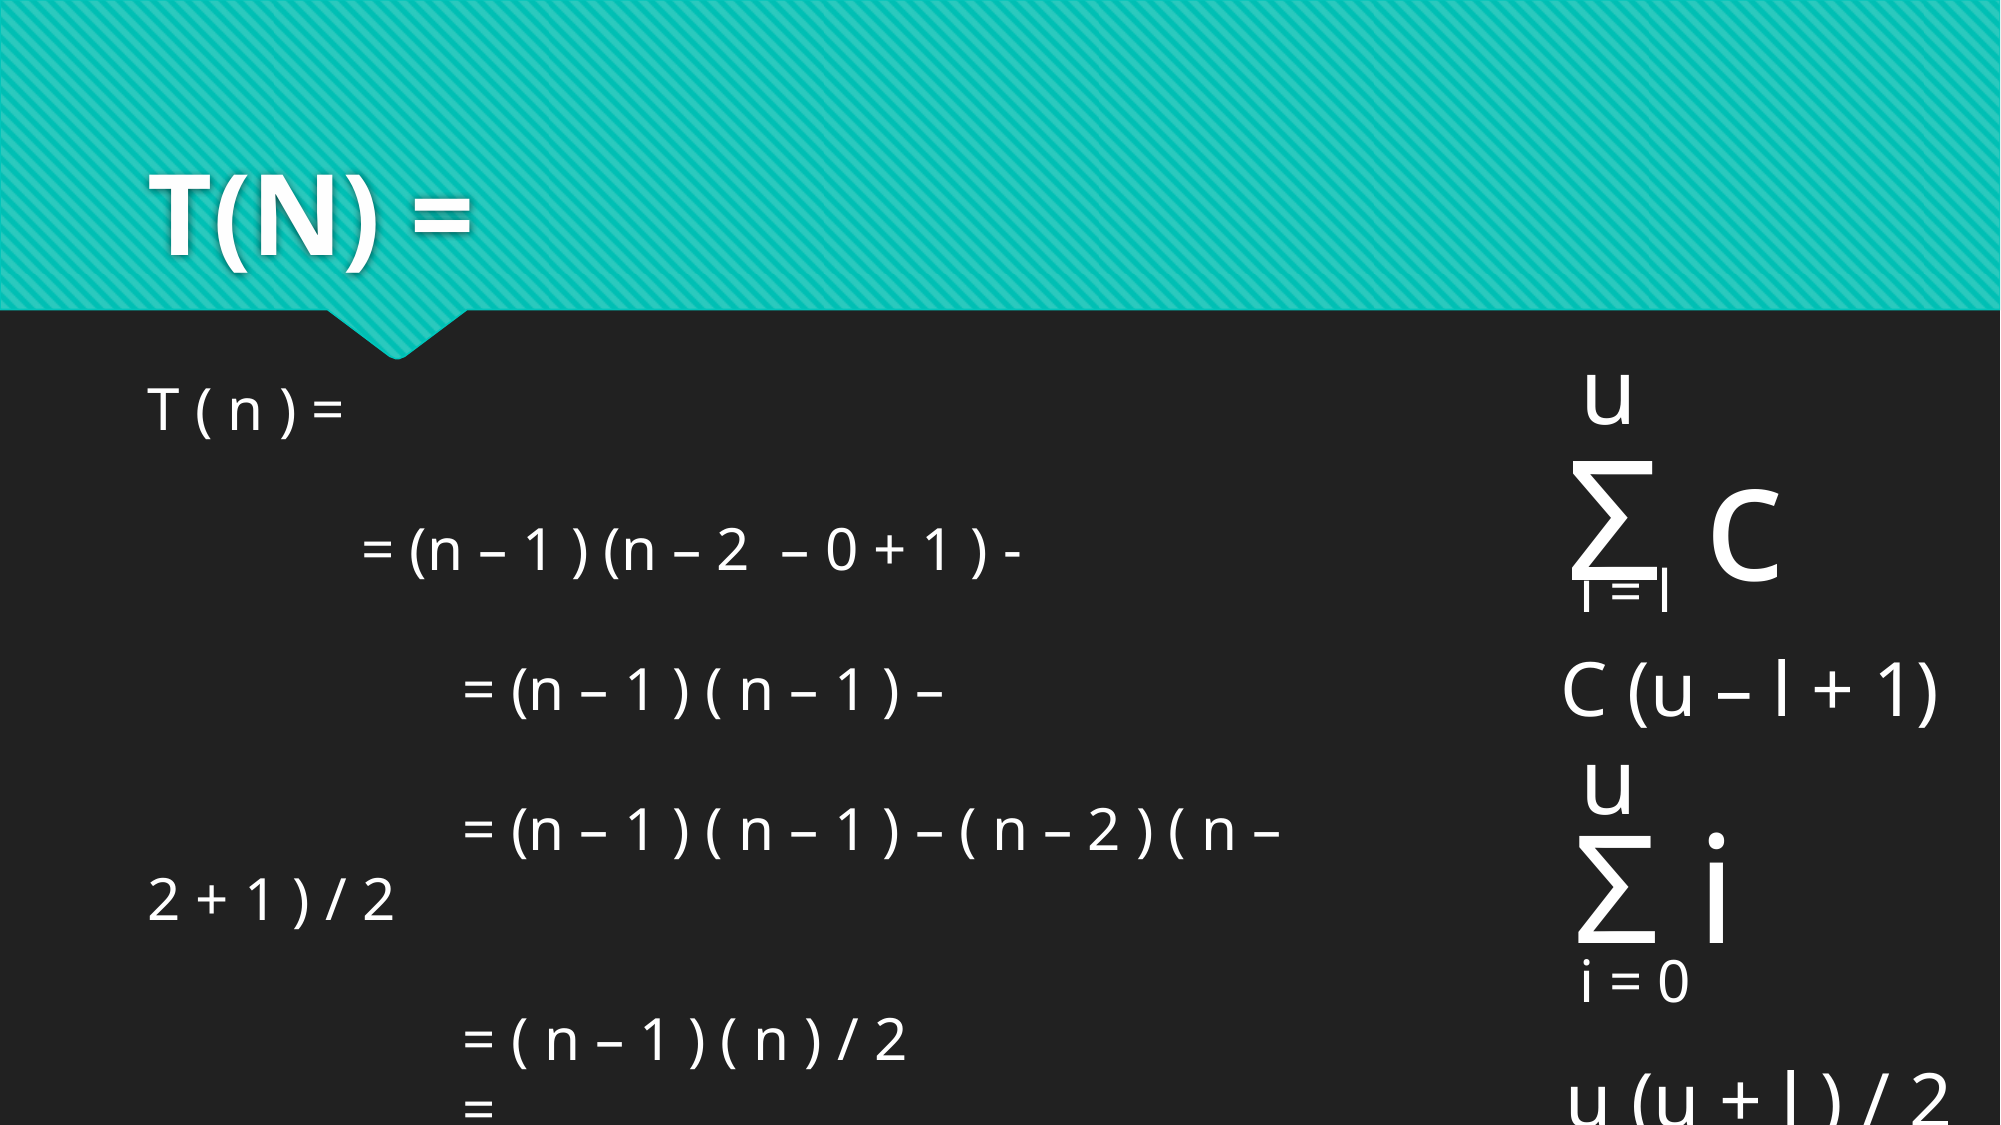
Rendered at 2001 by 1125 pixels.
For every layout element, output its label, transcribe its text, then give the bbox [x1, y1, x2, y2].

text_box u [1518, 325, 1659, 451]
text_box u [1518, 715, 1659, 841]
text_box C (u – l + 1) [1526, 634, 2000, 740]
text_box i = l [1518, 546, 1698, 632]
text_box u (u + l ) / 2 [1531, 1045, 2000, 1125]
text_box Σ i [1558, 786, 1790, 982]
text_box i = 0 [1518, 936, 1750, 1022]
text_box Σ c [1551, 406, 1867, 621]
